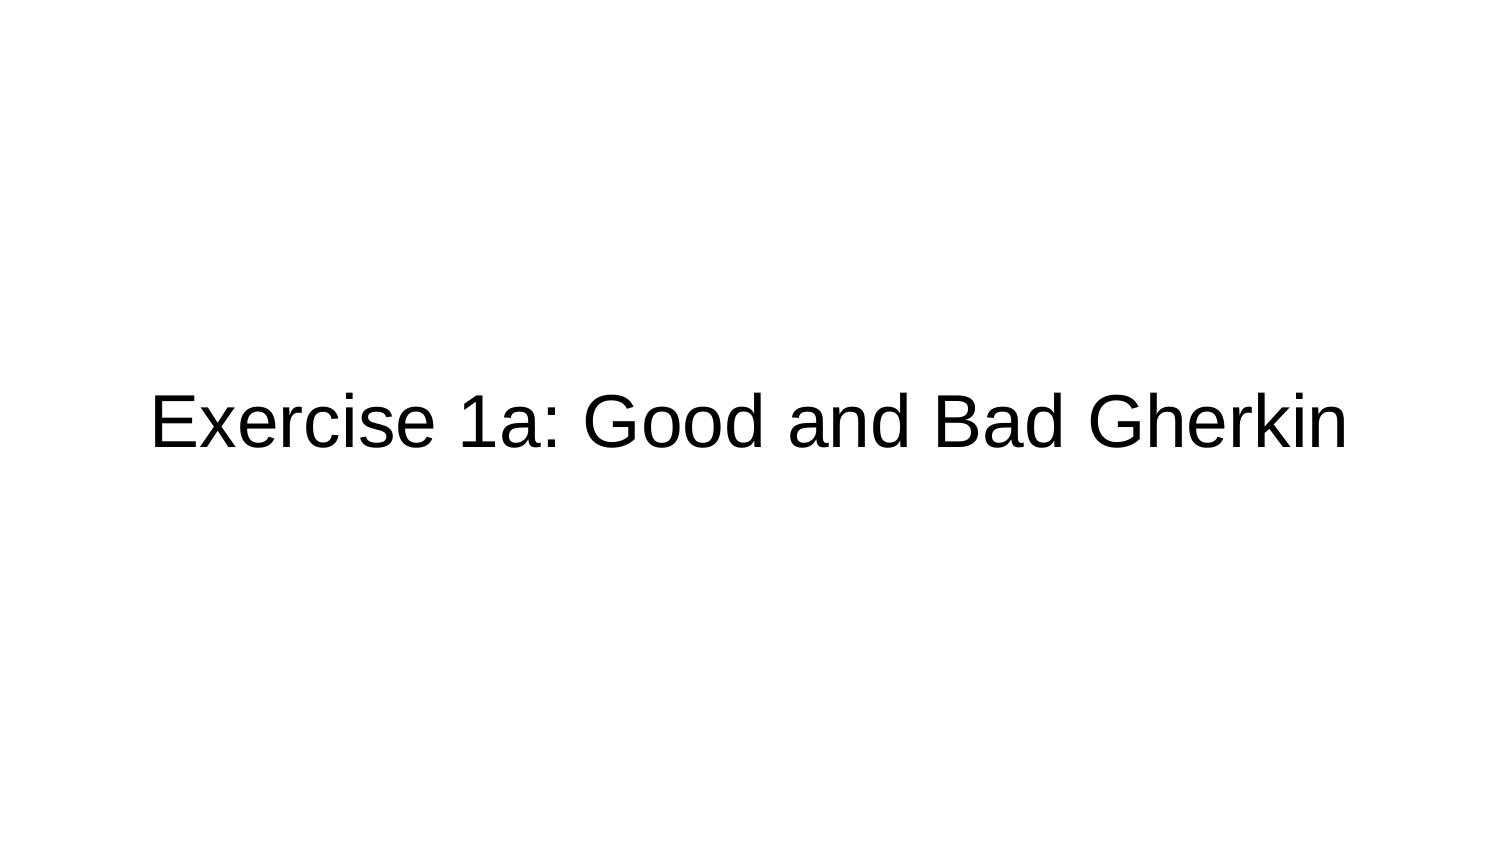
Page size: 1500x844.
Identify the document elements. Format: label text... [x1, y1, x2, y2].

title Exercise 1a: Good and Bad Gherkin [51, 352, 1449, 491]
